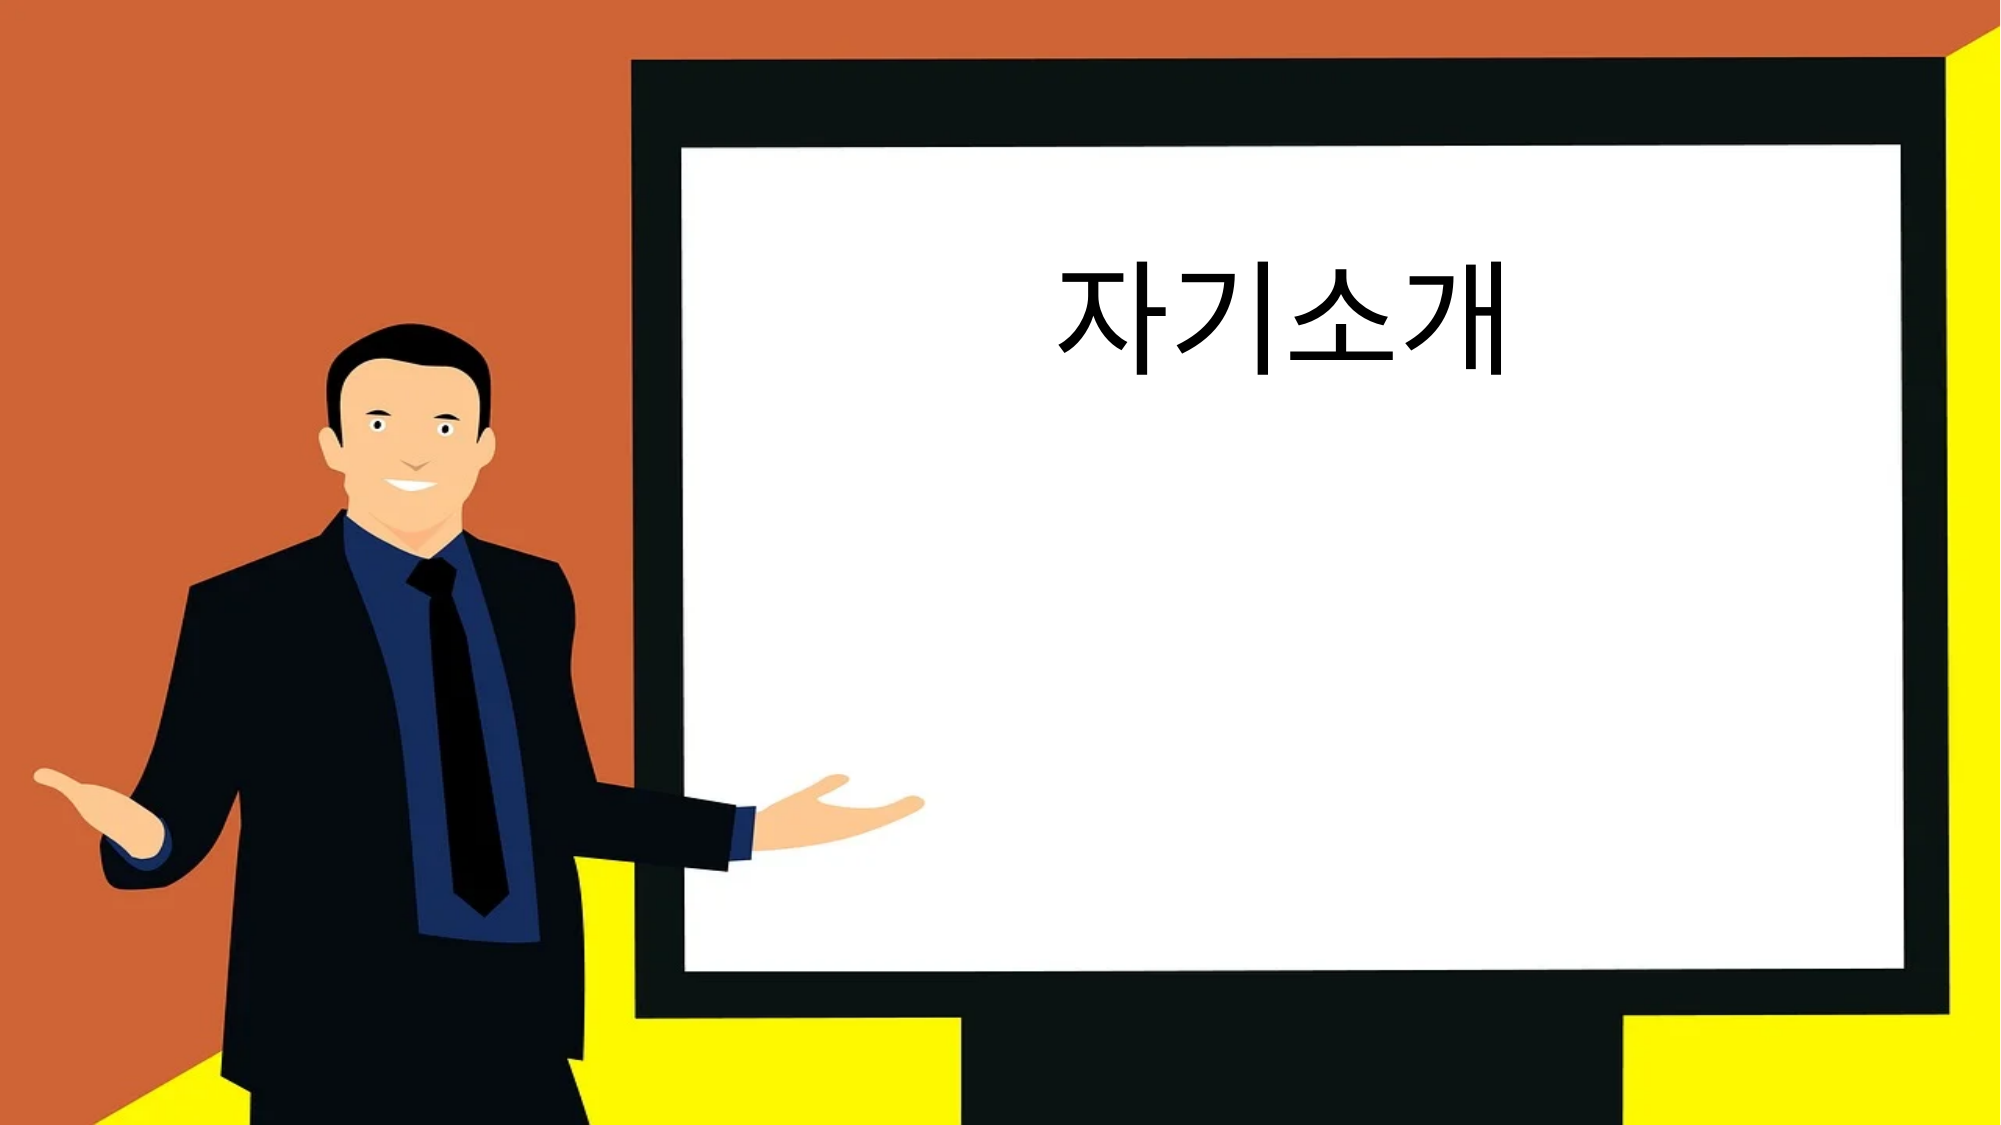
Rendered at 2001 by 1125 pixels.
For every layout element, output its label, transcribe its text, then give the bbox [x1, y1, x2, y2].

picture [0, 0, 2001, 1125]
text_box 자기소개 [884, 233, 1684, 398]
